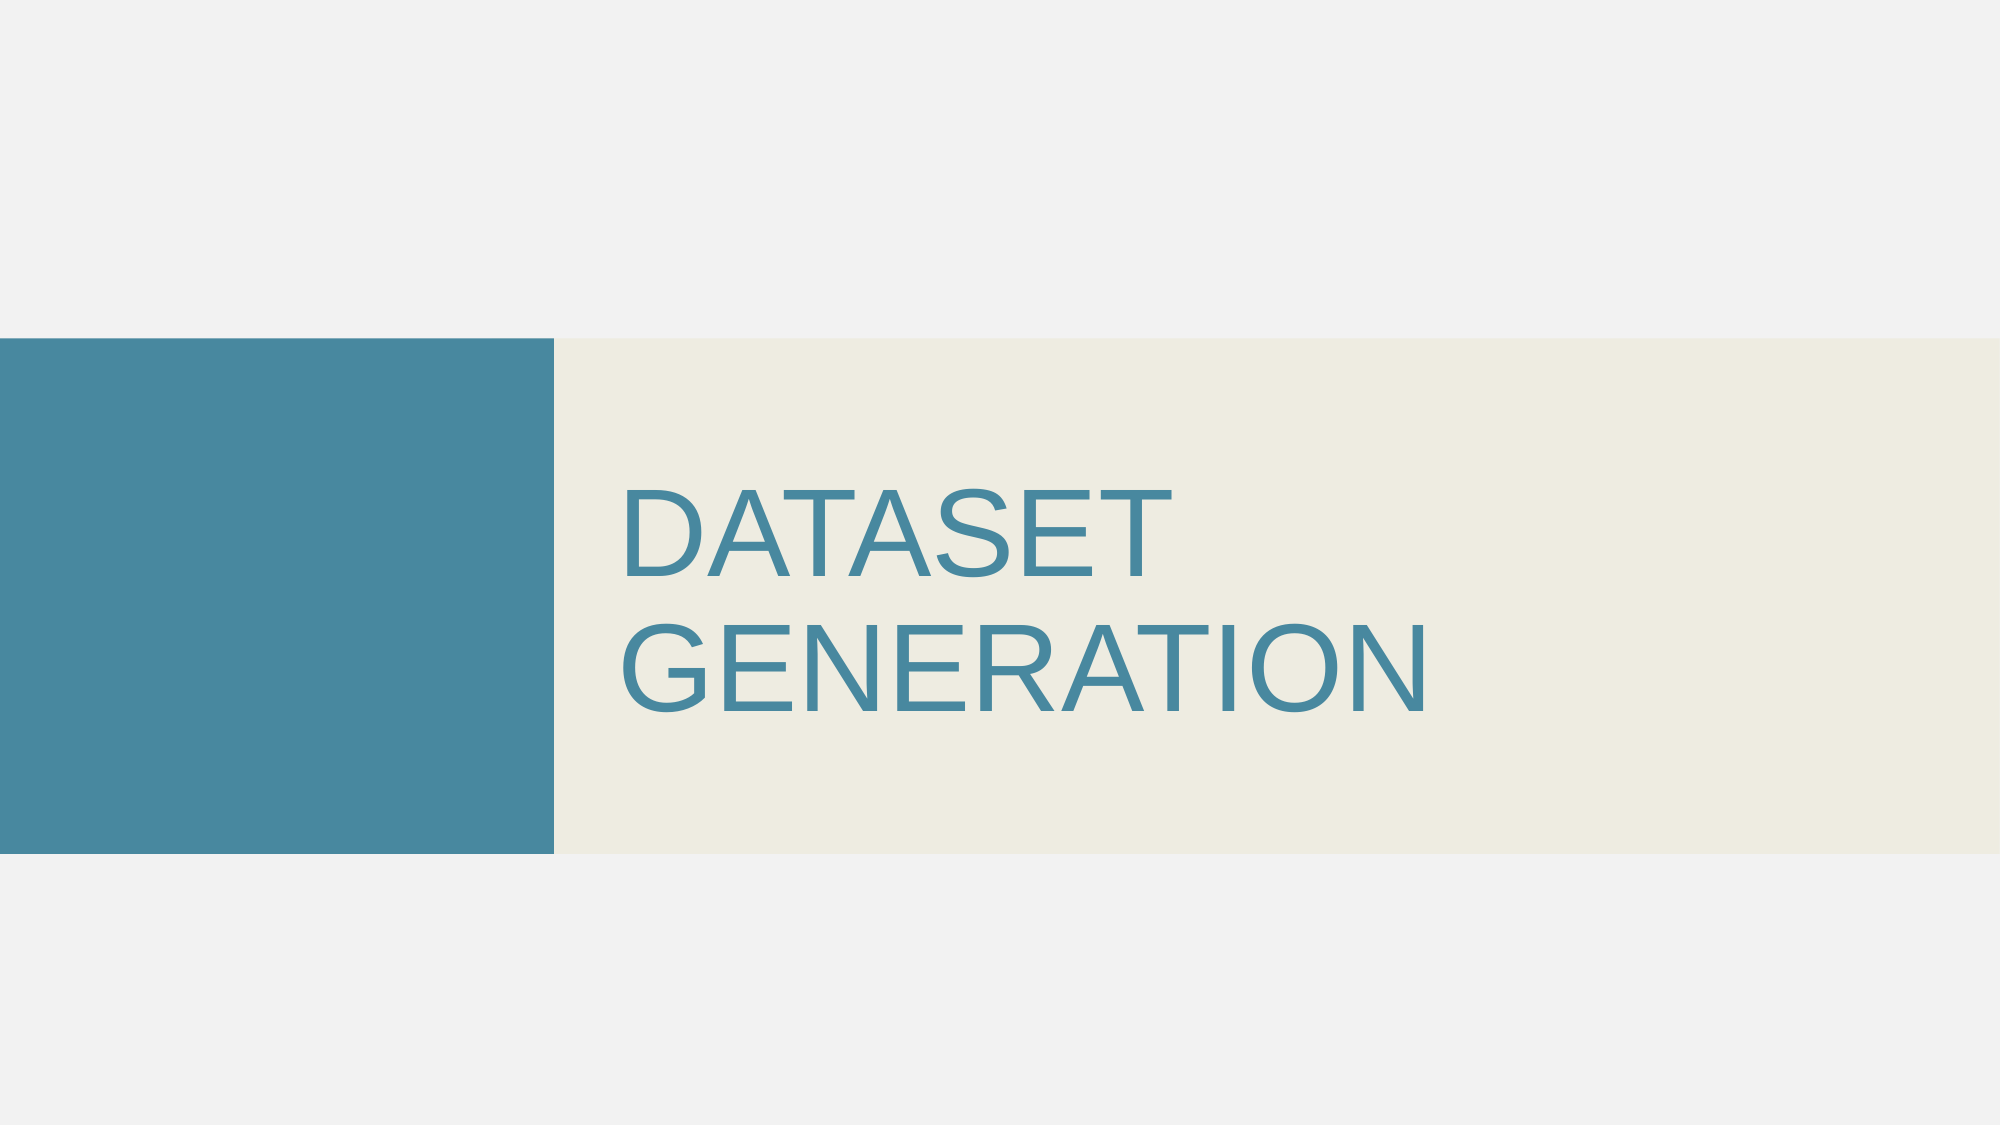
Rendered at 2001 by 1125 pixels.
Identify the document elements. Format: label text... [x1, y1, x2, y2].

text_box DATASET GENERATION [602, 277, 1874, 746]
